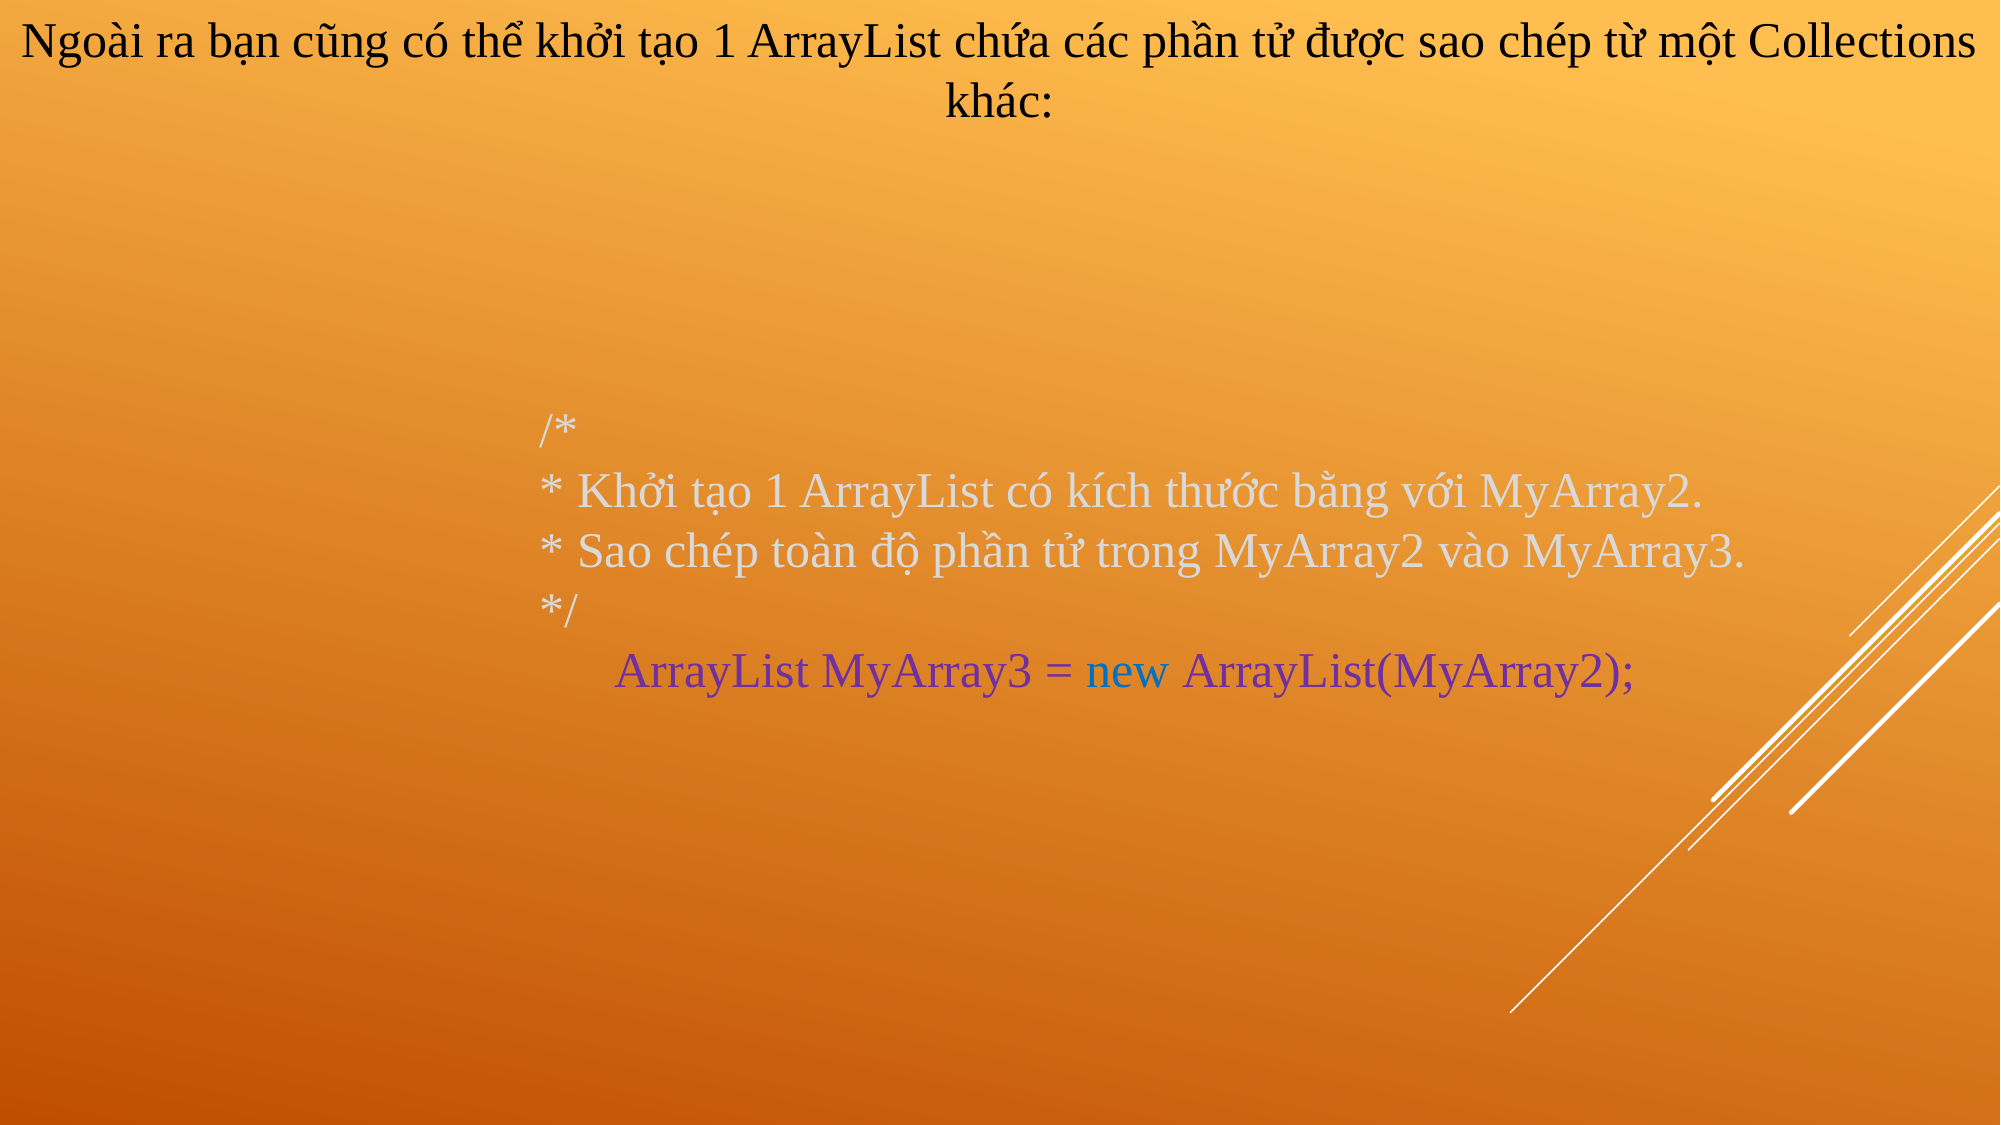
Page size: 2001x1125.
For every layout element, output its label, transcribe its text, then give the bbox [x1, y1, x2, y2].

text_box Ngoài ra bạn cũng có thể khởi tạo 1 ArrayList chứa các phần tử được sao chép từ một Collections khác: /* * Khởi tạo 1 ArrayList có kích thước bằng với MyArray2. * Sao chép toàn độ phần tử trong MyArray2 vào MyArray3. */ ArrayList MyArray3 = new ArrayList(MyArray2); [0, 0, 2000, 705]
